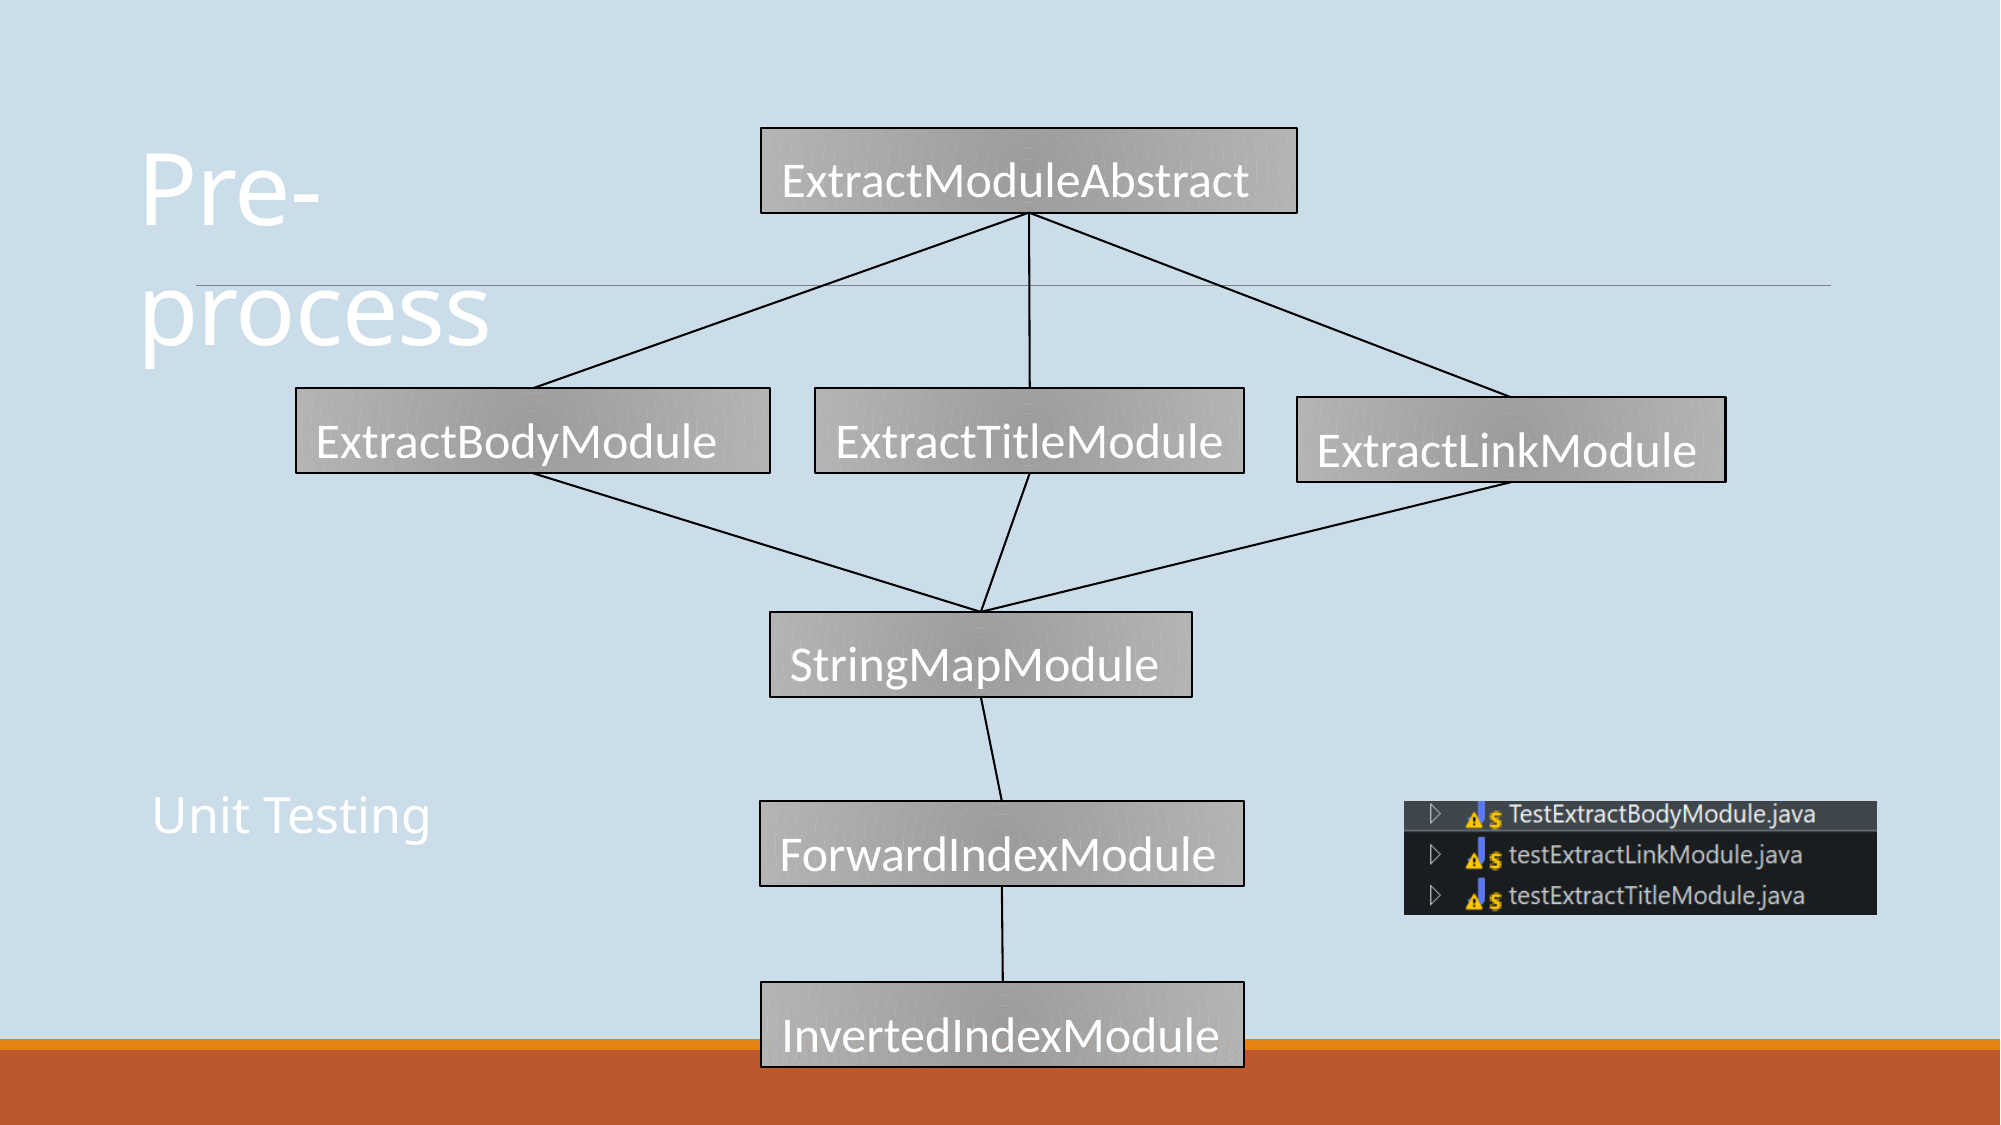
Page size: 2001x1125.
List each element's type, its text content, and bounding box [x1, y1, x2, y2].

text_box Unit Testing [131, 749, 293, 878]
picture [1727, 800, 1878, 915]
text_box Pre-process [117, 94, 679, 398]
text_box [295, 127, 1727, 1068]
